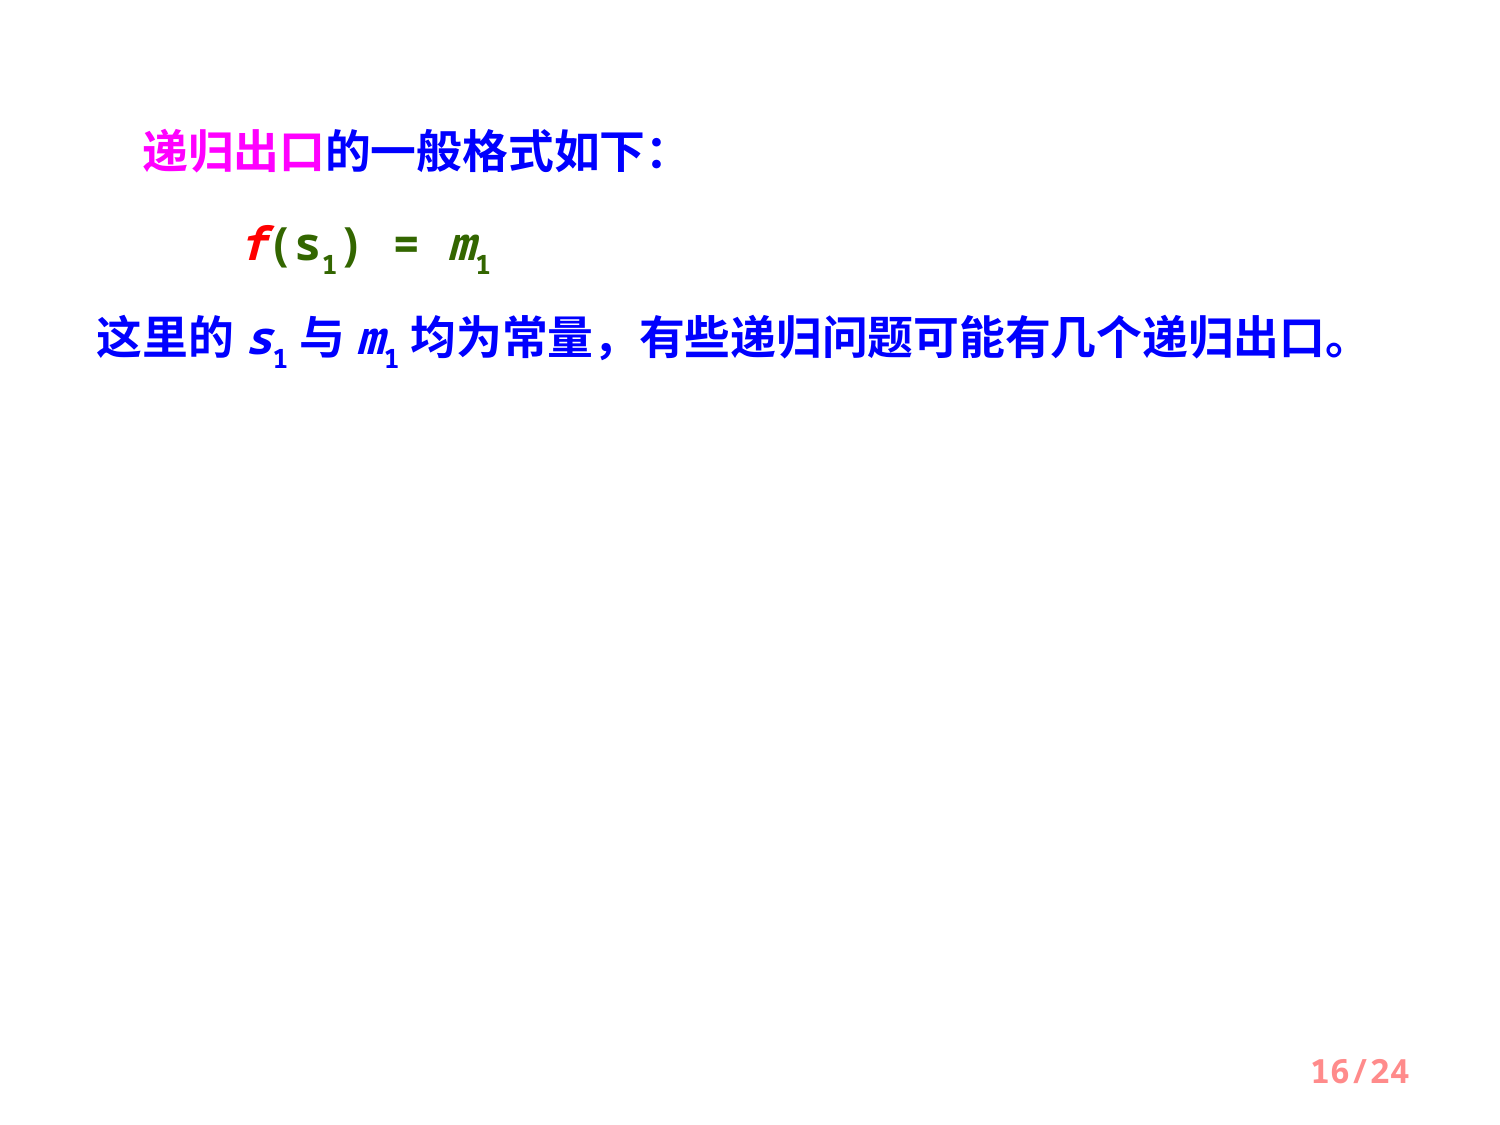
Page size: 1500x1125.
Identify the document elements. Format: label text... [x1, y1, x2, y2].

slide_number 16/24 [1074, 1042, 1425, 1103]
text_box 递归出口的一般格式如下： f(s1) = m1 这里的s1与m1均为常量，有些递归问题可能有几个递归出口。 [81, 105, 1430, 382]
